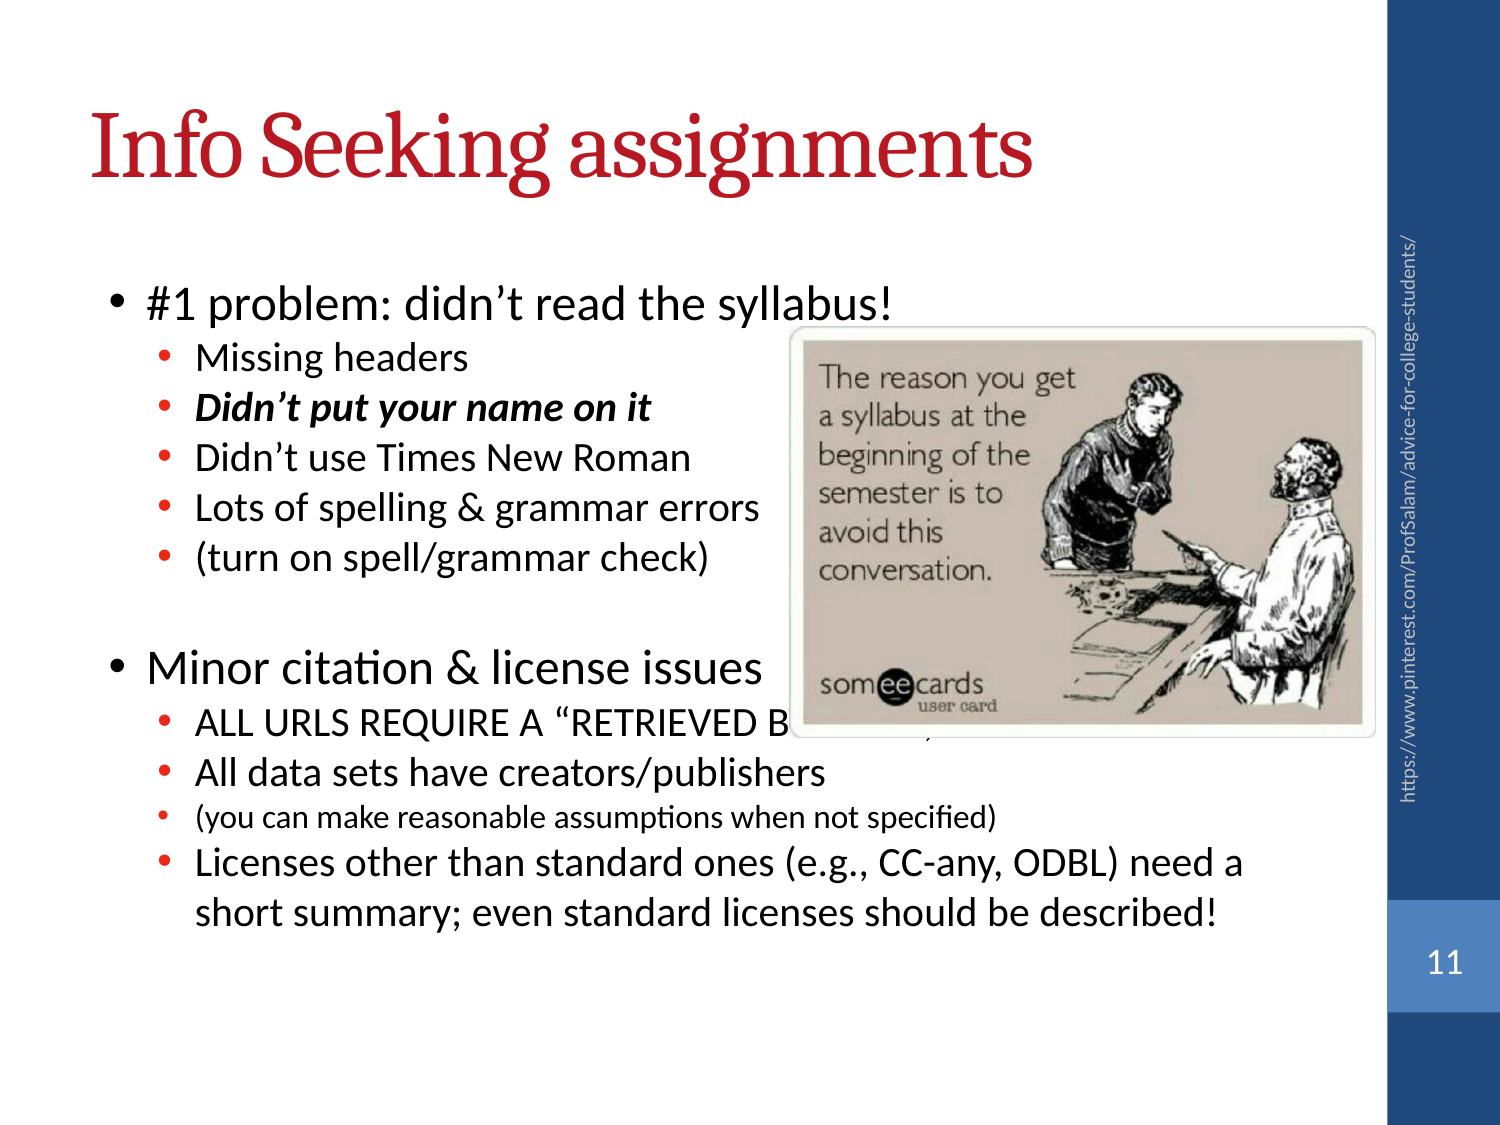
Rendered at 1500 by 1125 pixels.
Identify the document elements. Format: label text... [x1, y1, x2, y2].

text_box Info Seeking assignments [74, 45, 1325, 233]
text_box https://www.pinterest.com/ProfSalam/advice-for-college-students/ [1386, 223, 1427, 819]
picture [789, 326, 1376, 738]
text_box #1 problem: didn’t read the syllabus! Missing headers Didn’t put your name on it Didn’t use Times New Roman Lots of spelling & grammar errors (turn on spell/grammar check) Minor citation & license issues ALL URLS REQUIRE A “RETRIEVED BY” DATE, EVERY TIME All data sets have creators/publishers (you can make reasonable assumptions when not specified) Licenses other than standard ones (e.g., CC-any, ODBL) need a short summary; even standard licenses should be described! [74, 262, 1325, 1095]
text_box <number> [1399, 926, 1490, 992]
